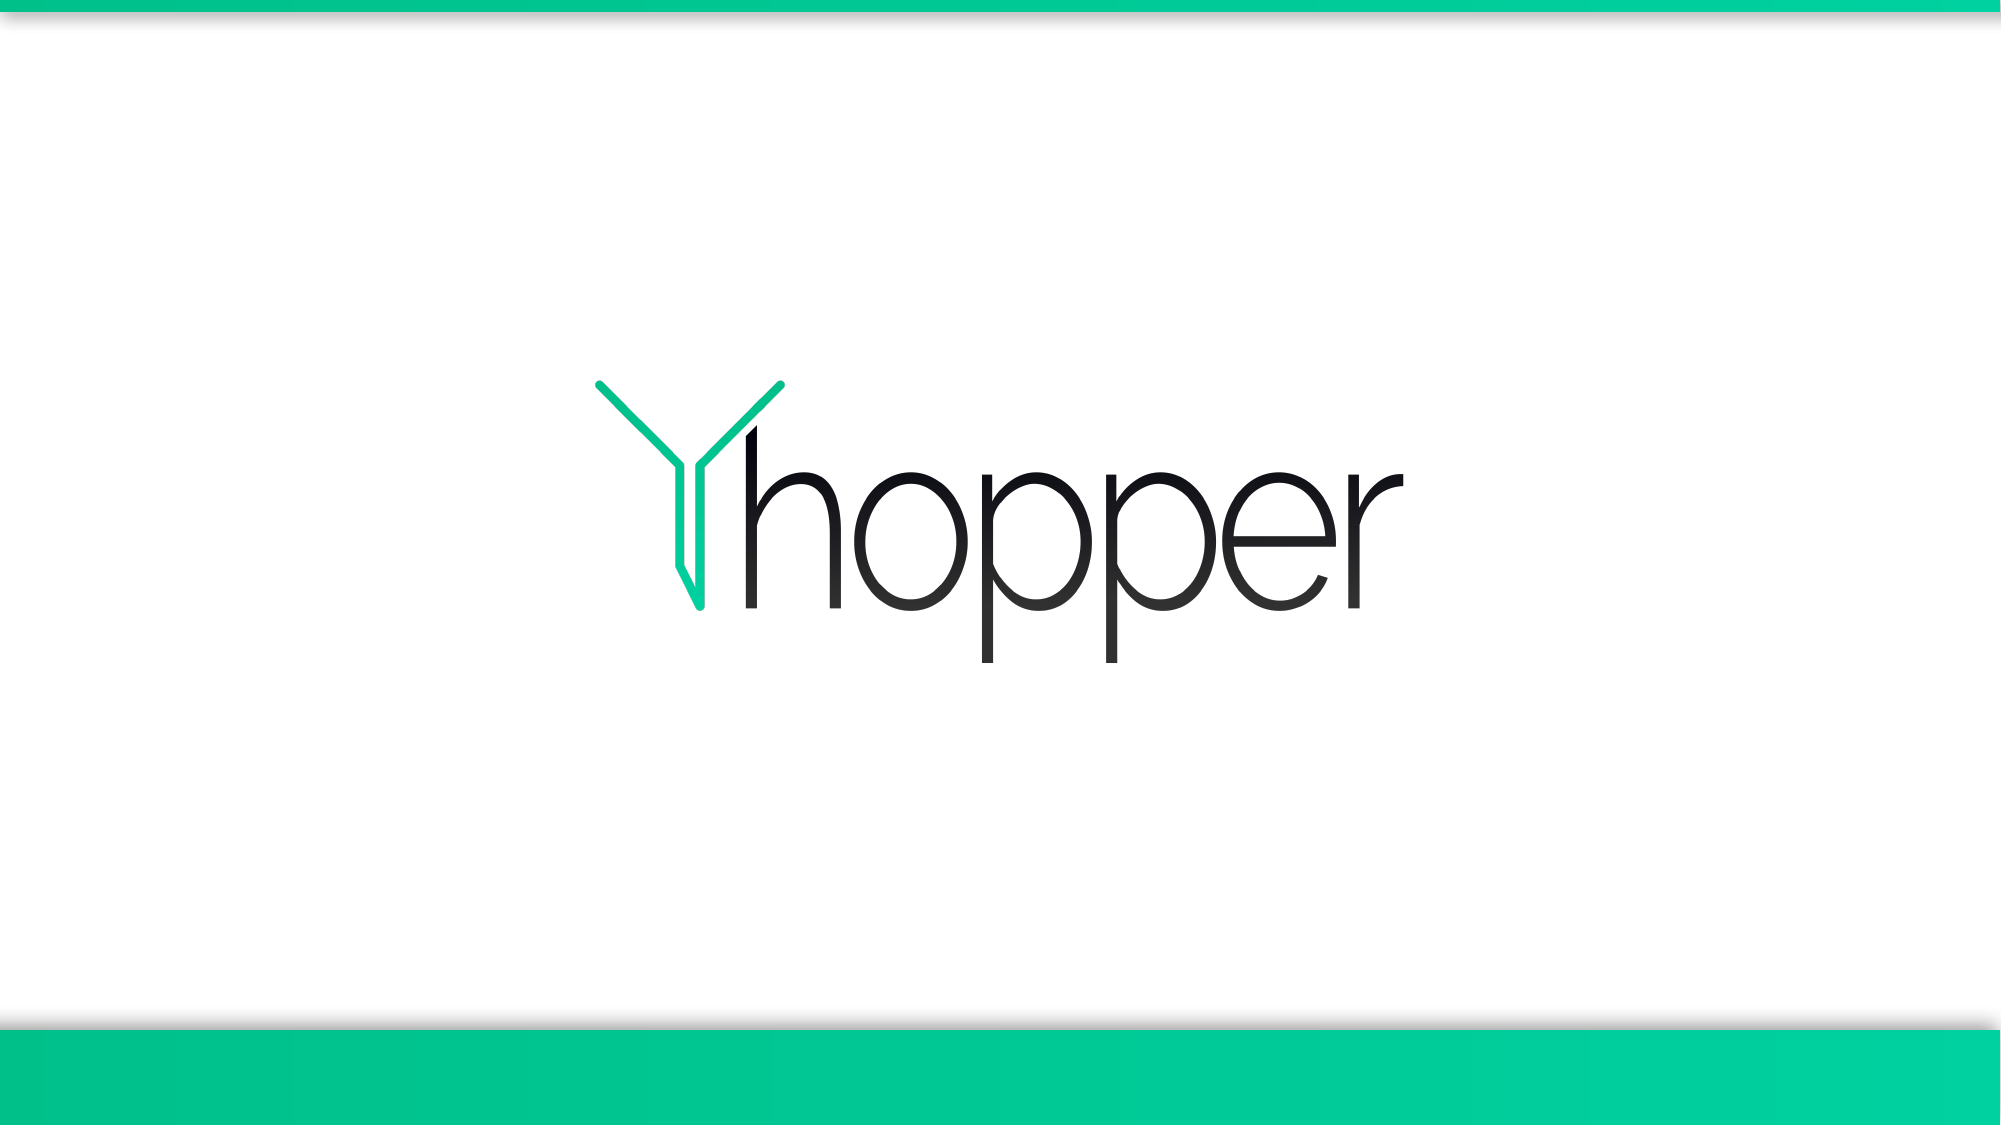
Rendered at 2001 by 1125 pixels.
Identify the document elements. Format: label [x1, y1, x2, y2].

picture [581, 360, 1419, 682]
